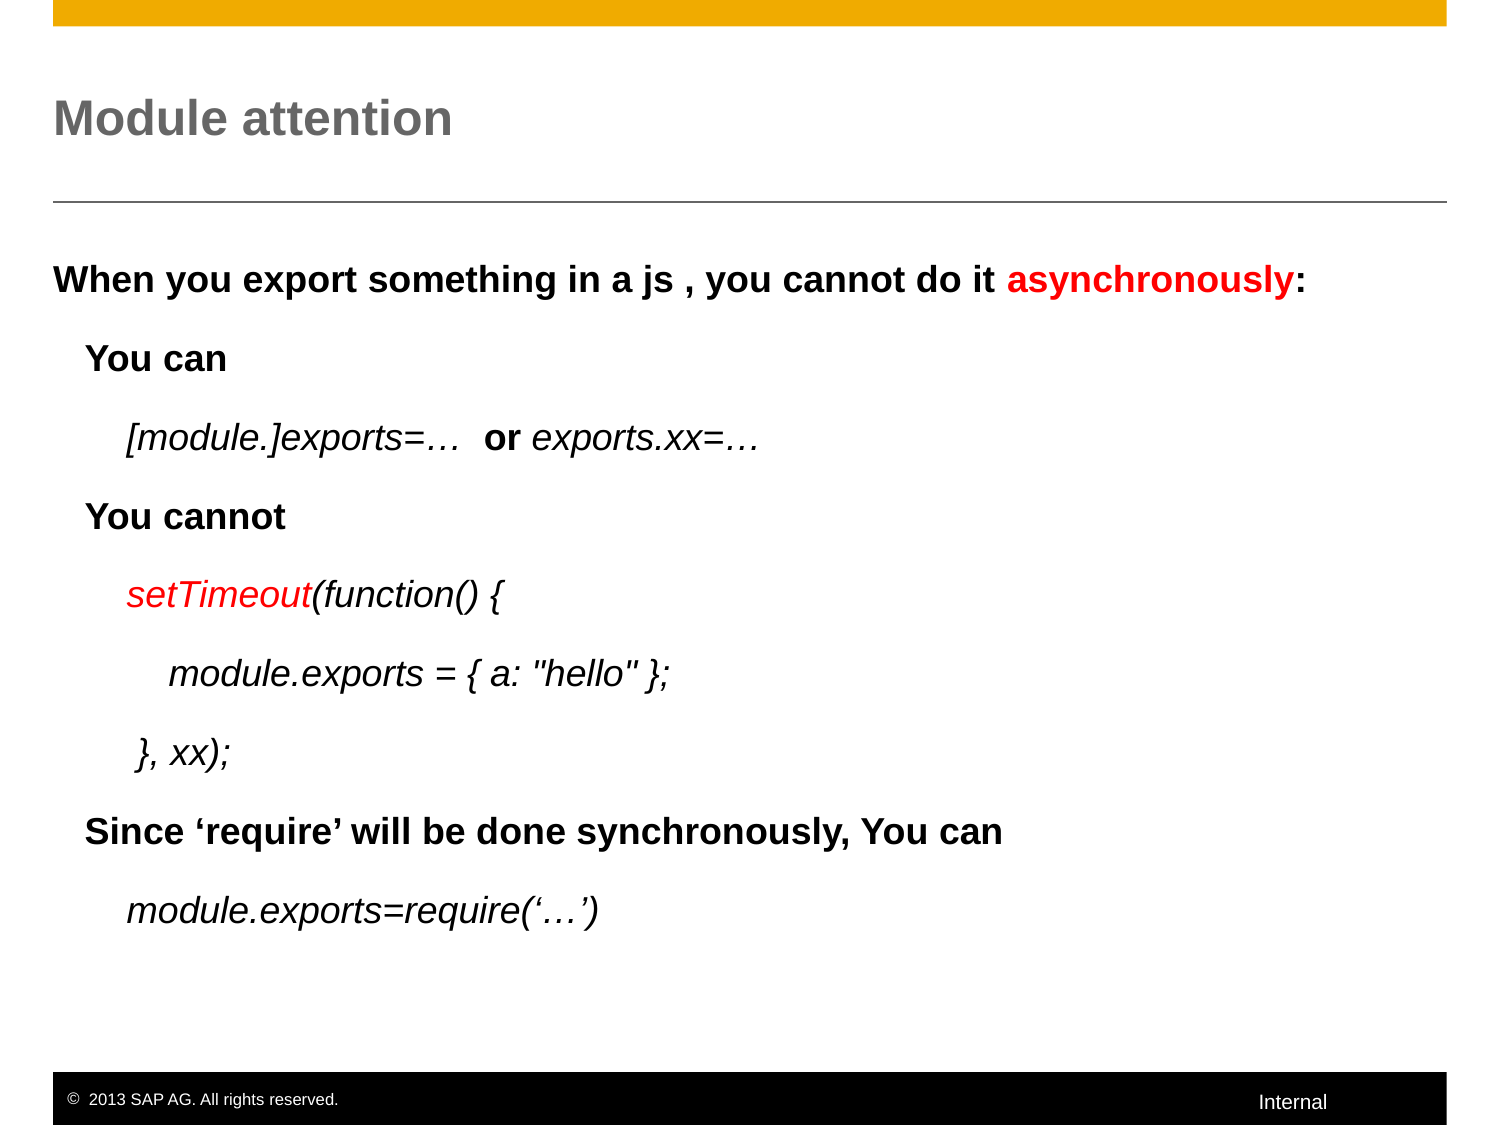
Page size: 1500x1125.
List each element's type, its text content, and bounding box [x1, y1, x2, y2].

title Module attention [53, 53, 1447, 178]
list When you export something in a js , you cannot do it asynchronously: You can [module.]exports=… or exports.xx=… You cannot setTimeout(function() { module.exports = { a: "hello" }; }, xx); Since ‘require’ will be done synchronously, You can module.exports=require(‘…’) [53, 255, 1447, 977]
